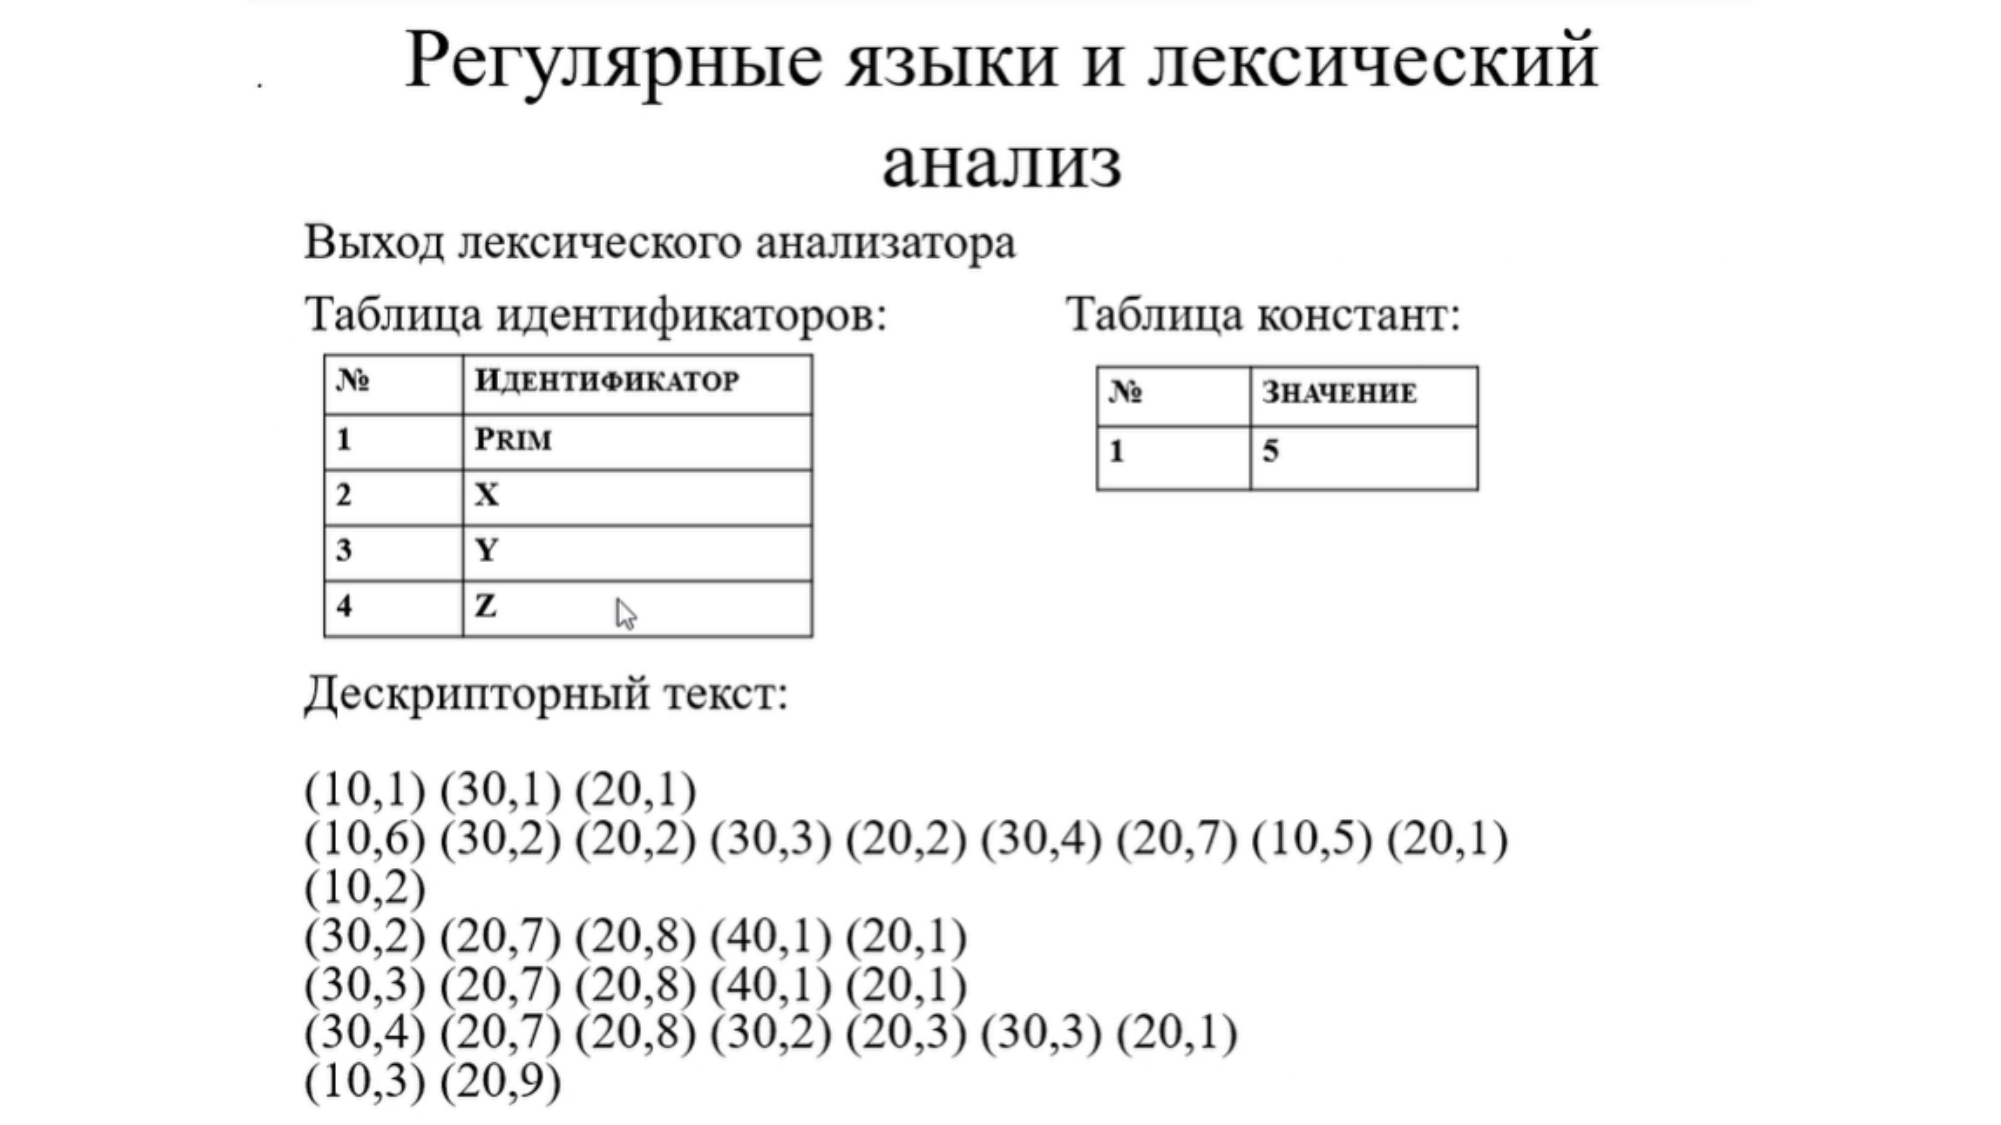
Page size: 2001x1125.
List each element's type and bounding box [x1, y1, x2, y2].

picture [247, 0, 1753, 1125]
